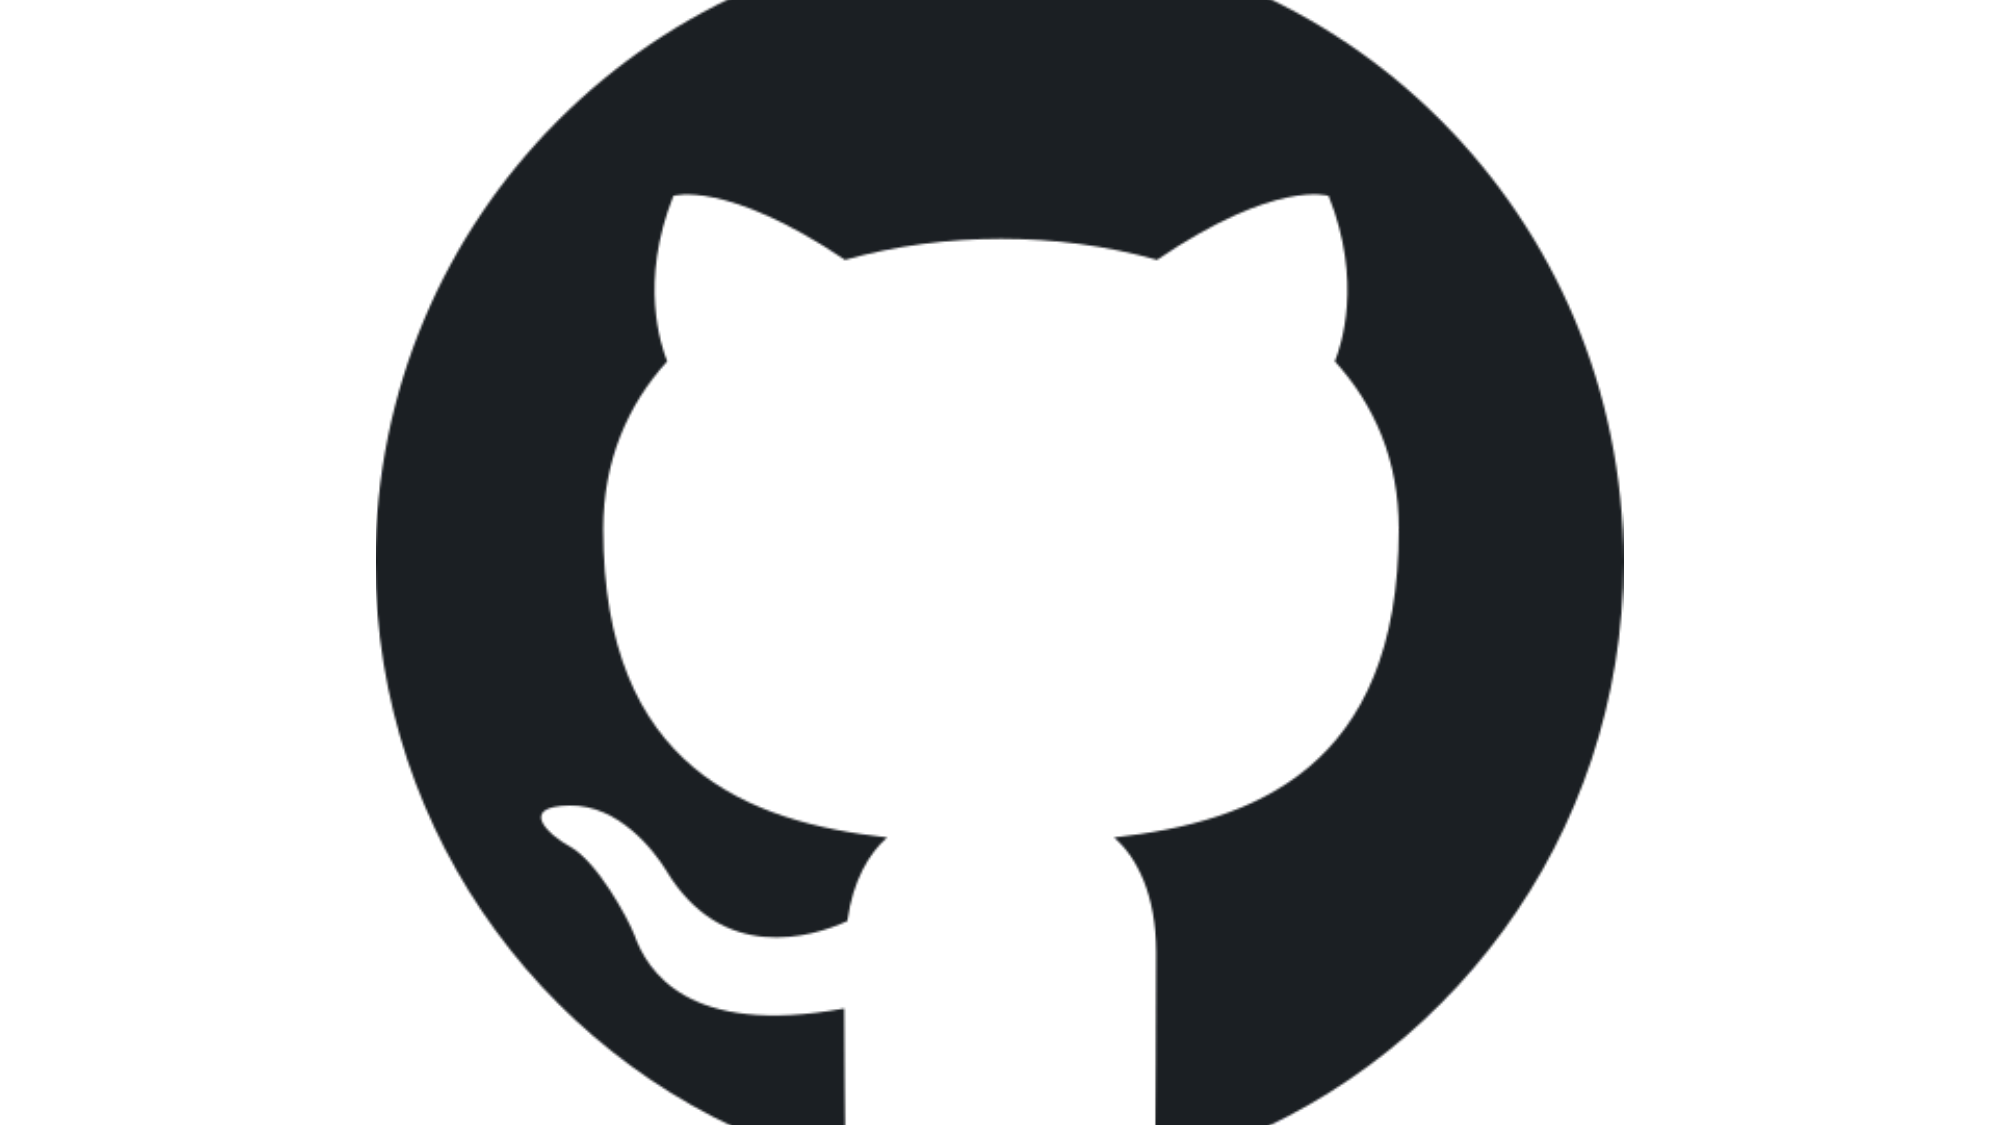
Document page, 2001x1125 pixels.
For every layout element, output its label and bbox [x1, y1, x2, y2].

text_box [306, 0, 1694, 1125]
